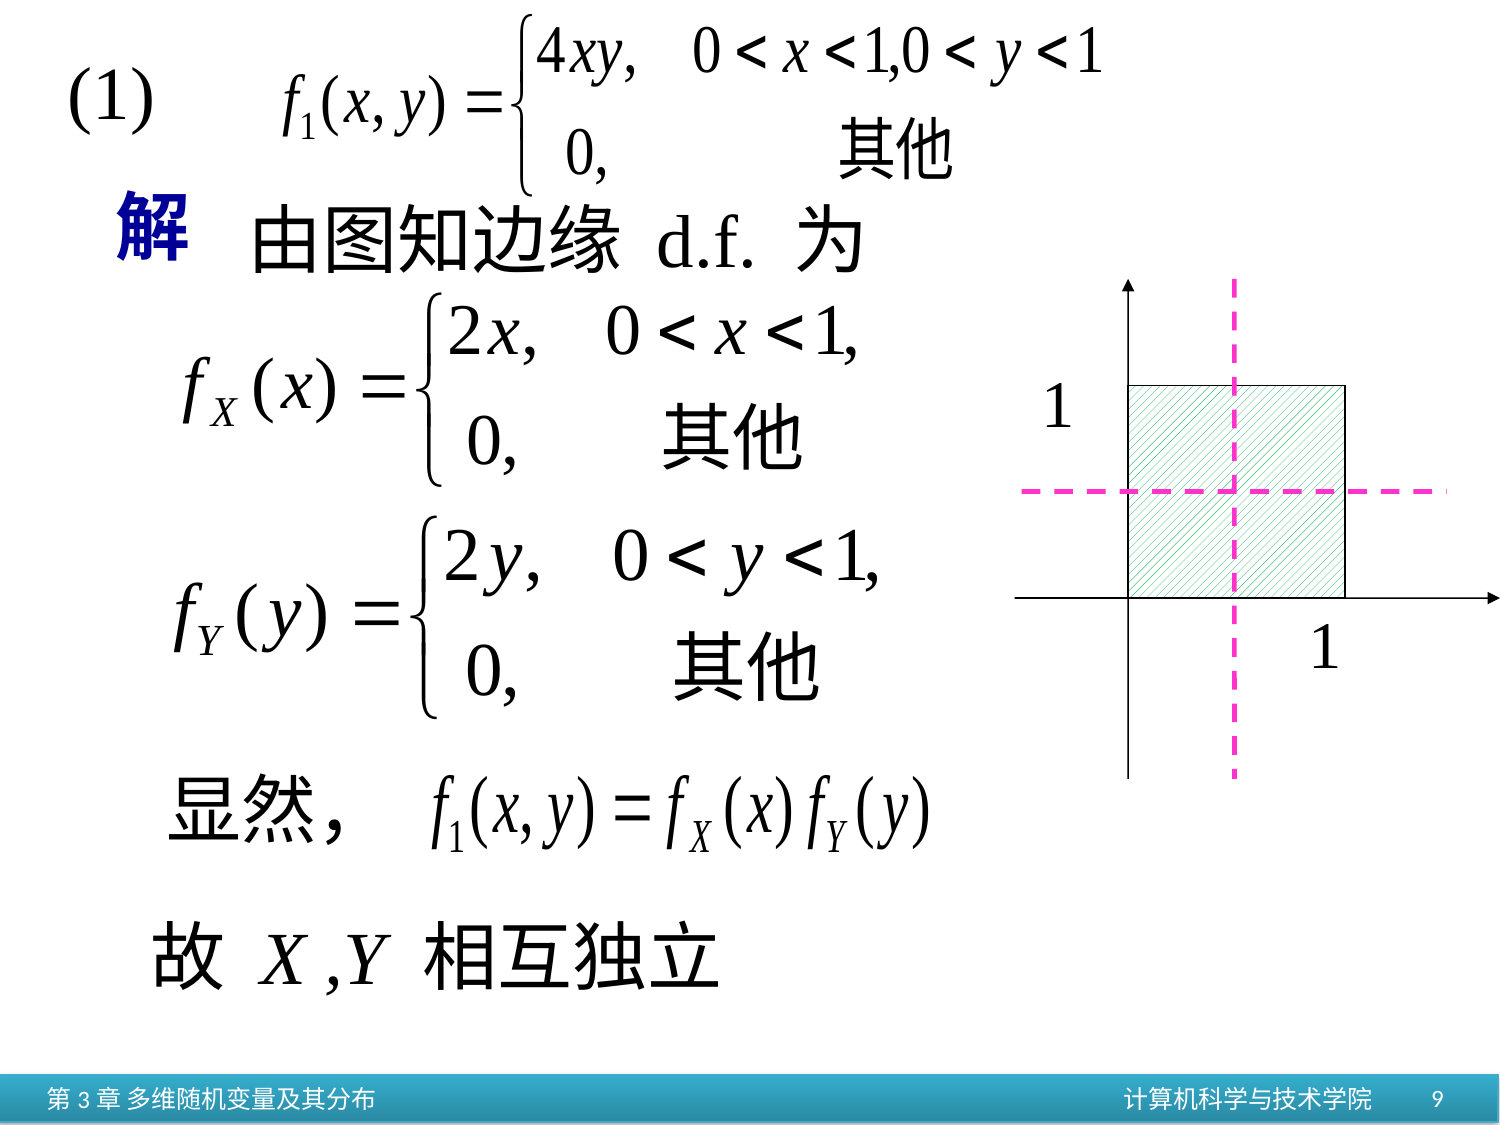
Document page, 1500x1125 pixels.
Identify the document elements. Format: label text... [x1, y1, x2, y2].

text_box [1014, 278, 1500, 780]
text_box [158, 280, 874, 500]
text_box 解 [100, 218, 197, 278]
text_box 显然， [152, 754, 407, 860]
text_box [147, 503, 893, 733]
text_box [52, 2, 1111, 209]
text_box 由图知边缘 d.f. 为 [197, 218, 884, 290]
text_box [411, 751, 940, 867]
text_box 故 X ,Y 相互独立 [135, 902, 737, 1007]
